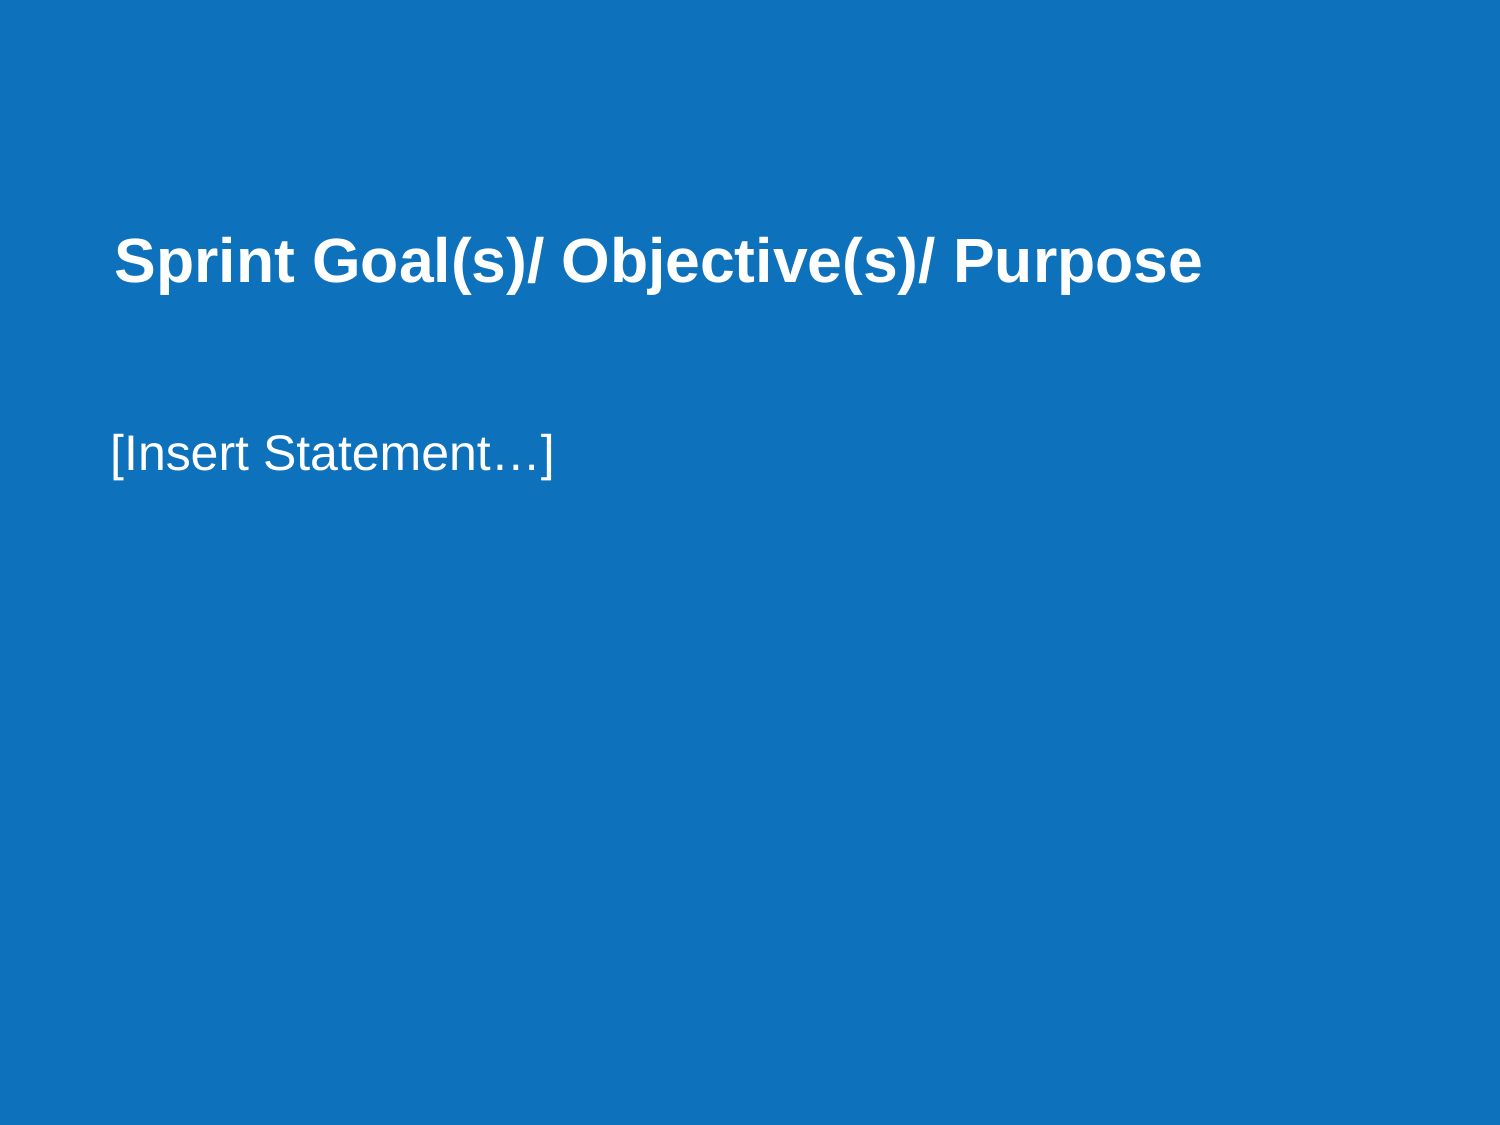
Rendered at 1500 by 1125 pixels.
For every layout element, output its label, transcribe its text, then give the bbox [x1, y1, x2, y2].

text_box [Insert Statement…] [95, 396, 1355, 914]
text_box Sprint Goal(s)/ Objective(s)/ Purpose [99, 201, 1219, 303]
